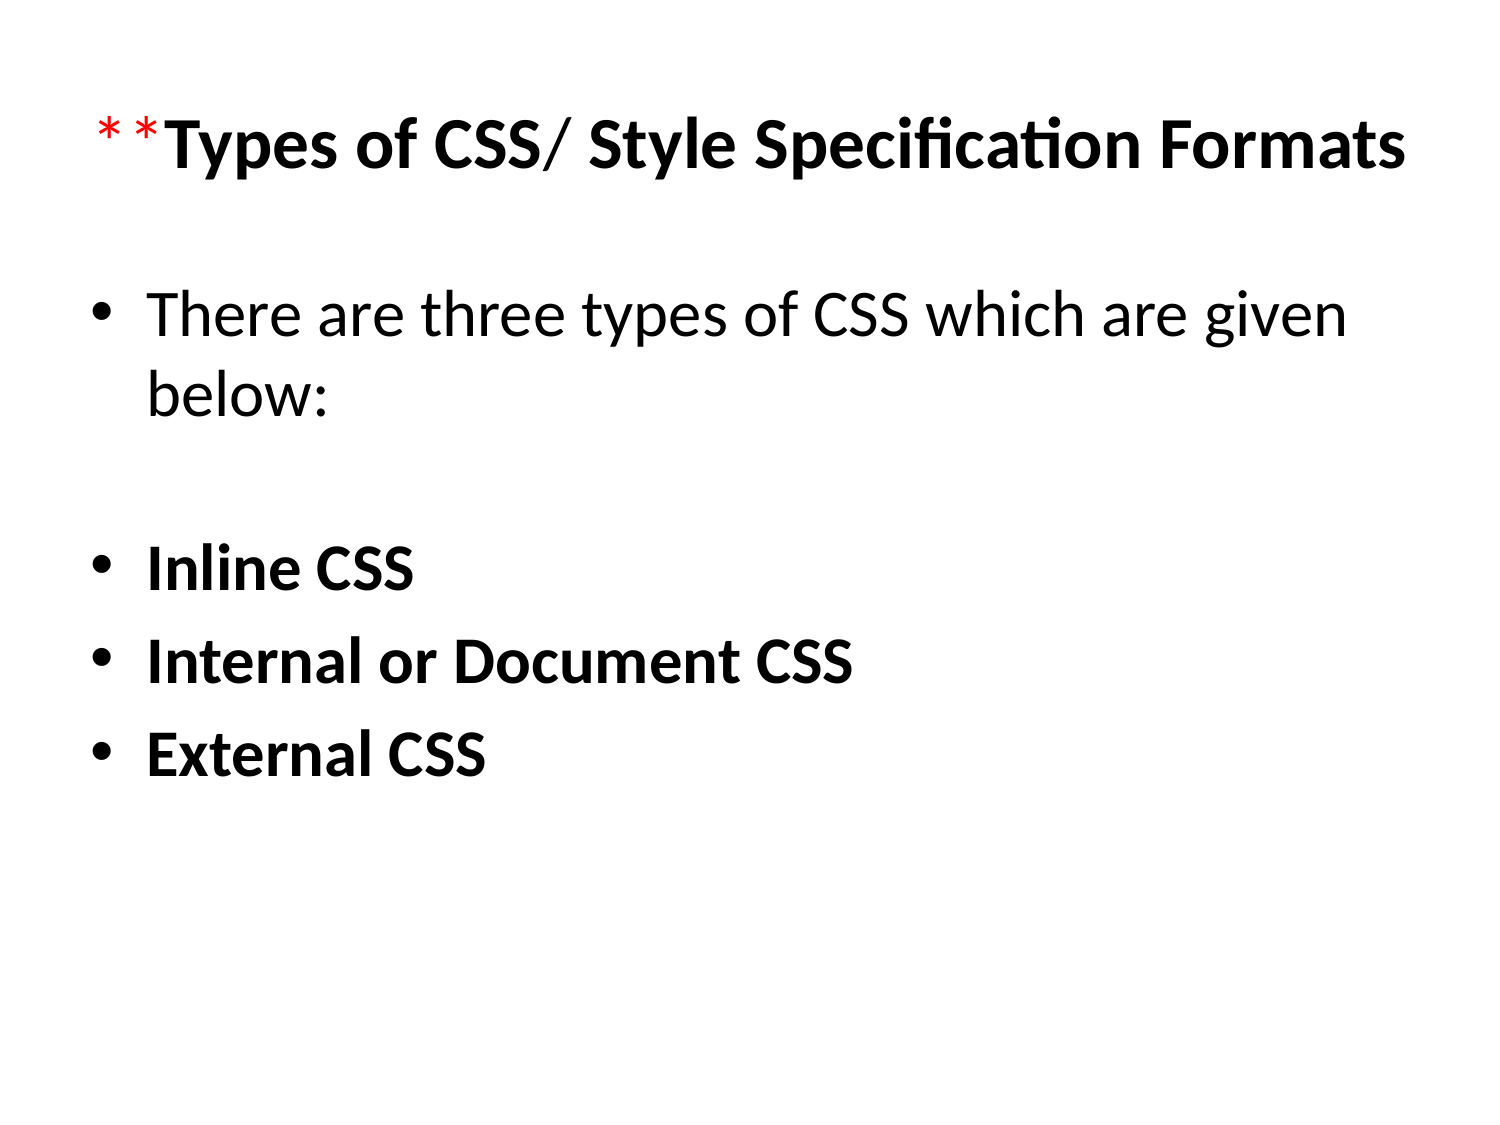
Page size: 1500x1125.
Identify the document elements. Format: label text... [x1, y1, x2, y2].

list There are three types of CSS which are given below: Inline CSS Internal or Document CSS External CSS [75, 262, 1425, 1005]
title **Types of CSS/ Style Specification Formats [75, 45, 1425, 233]
